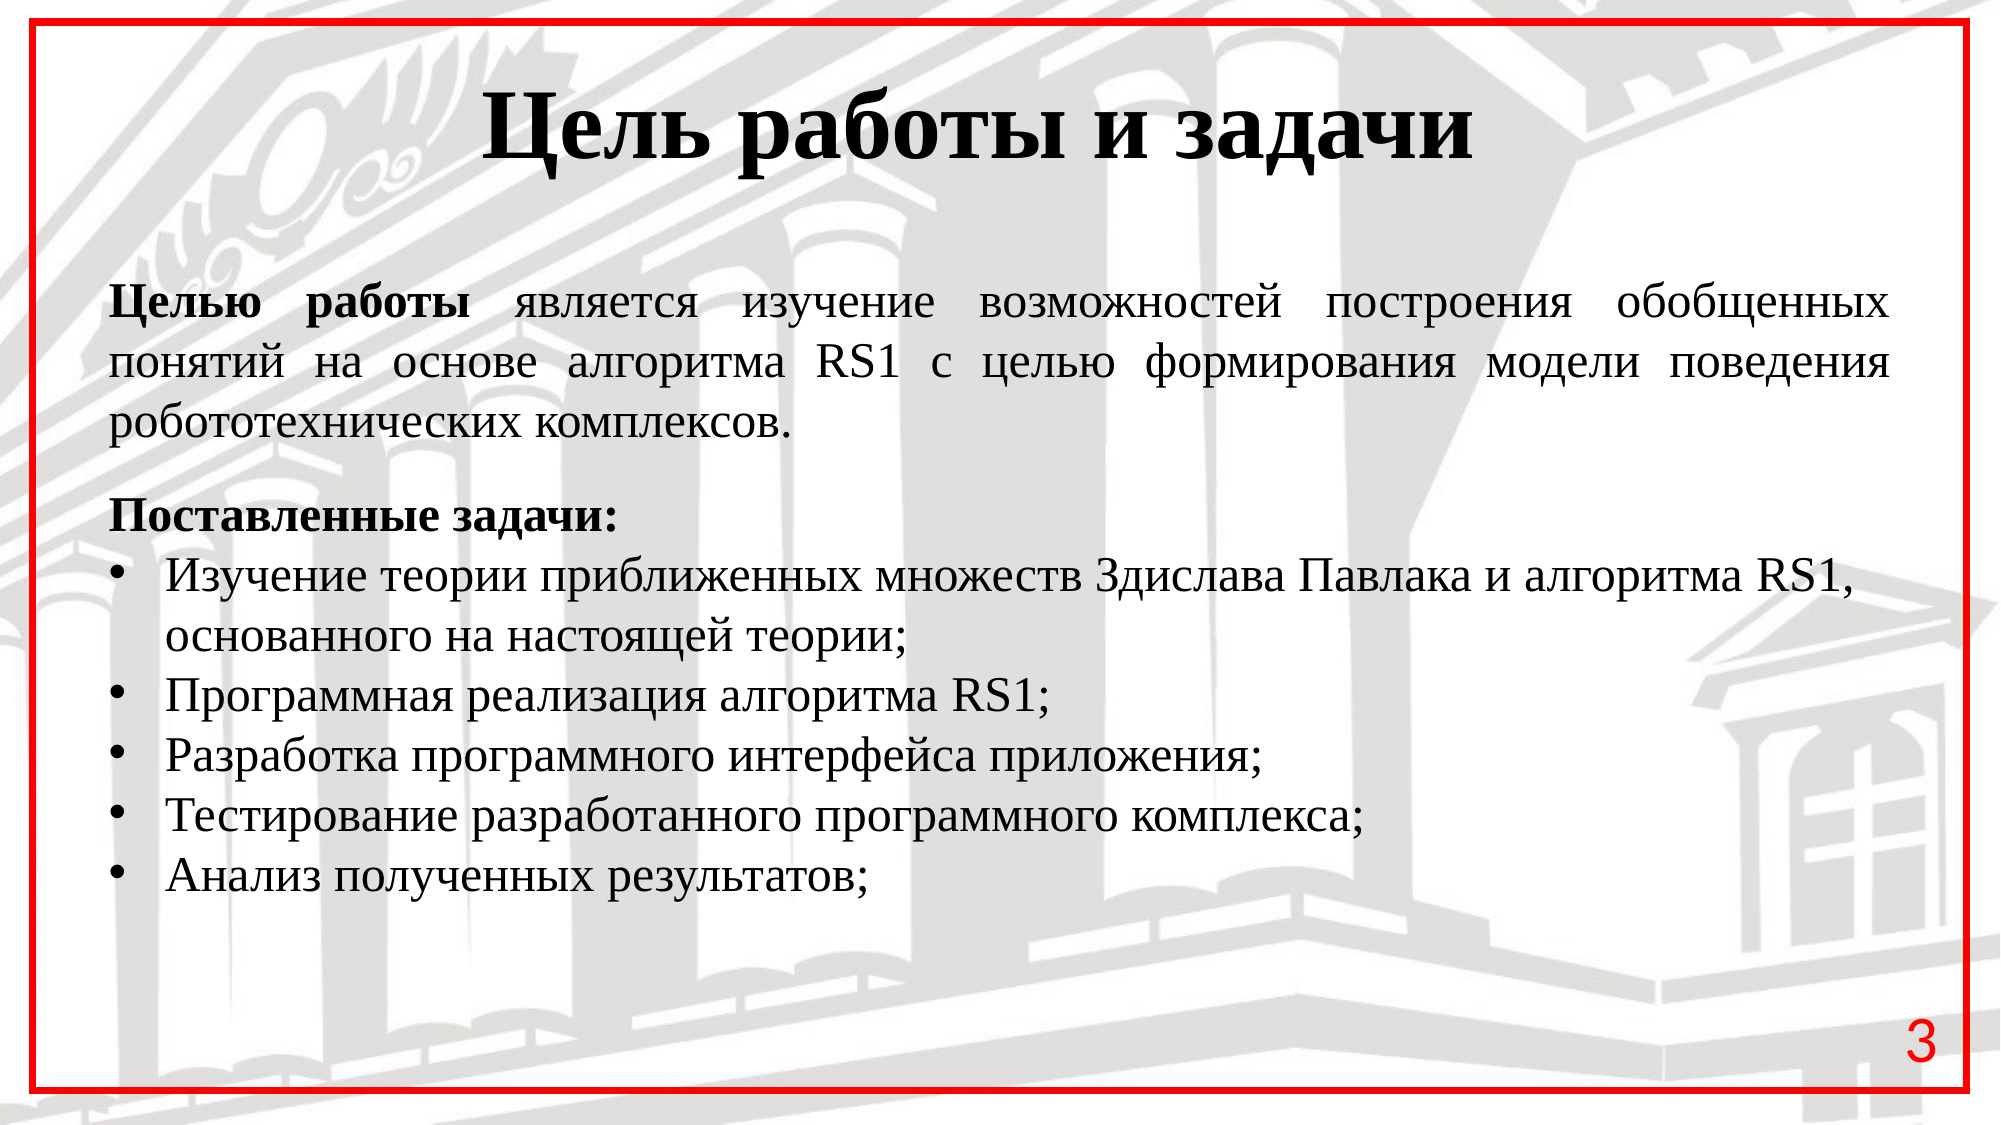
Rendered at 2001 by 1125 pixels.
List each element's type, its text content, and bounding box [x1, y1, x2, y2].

text_box [32, 21, 1967, 1092]
picture [0, 0, 2001, 1125]
text_box Поставленные задачи: Изучение теории приближенных множеств Здислава Павлака и алгоритма RS1, основанного на настоящей теории; Программная реализация алгоритма RS1; Разработка программного интерфейса приложения; Тестирование разработанного программного комплекса; Анализ полученных результатов; [93, 473, 1906, 909]
slide_number 3 [1876, 968, 1967, 1103]
text_box Целью работы является изучение возможностей построения обобщенных понятий на основе алгоритма RS1 с целью формирования модели поведения робототехнических комплексов. [93, 260, 1906, 456]
